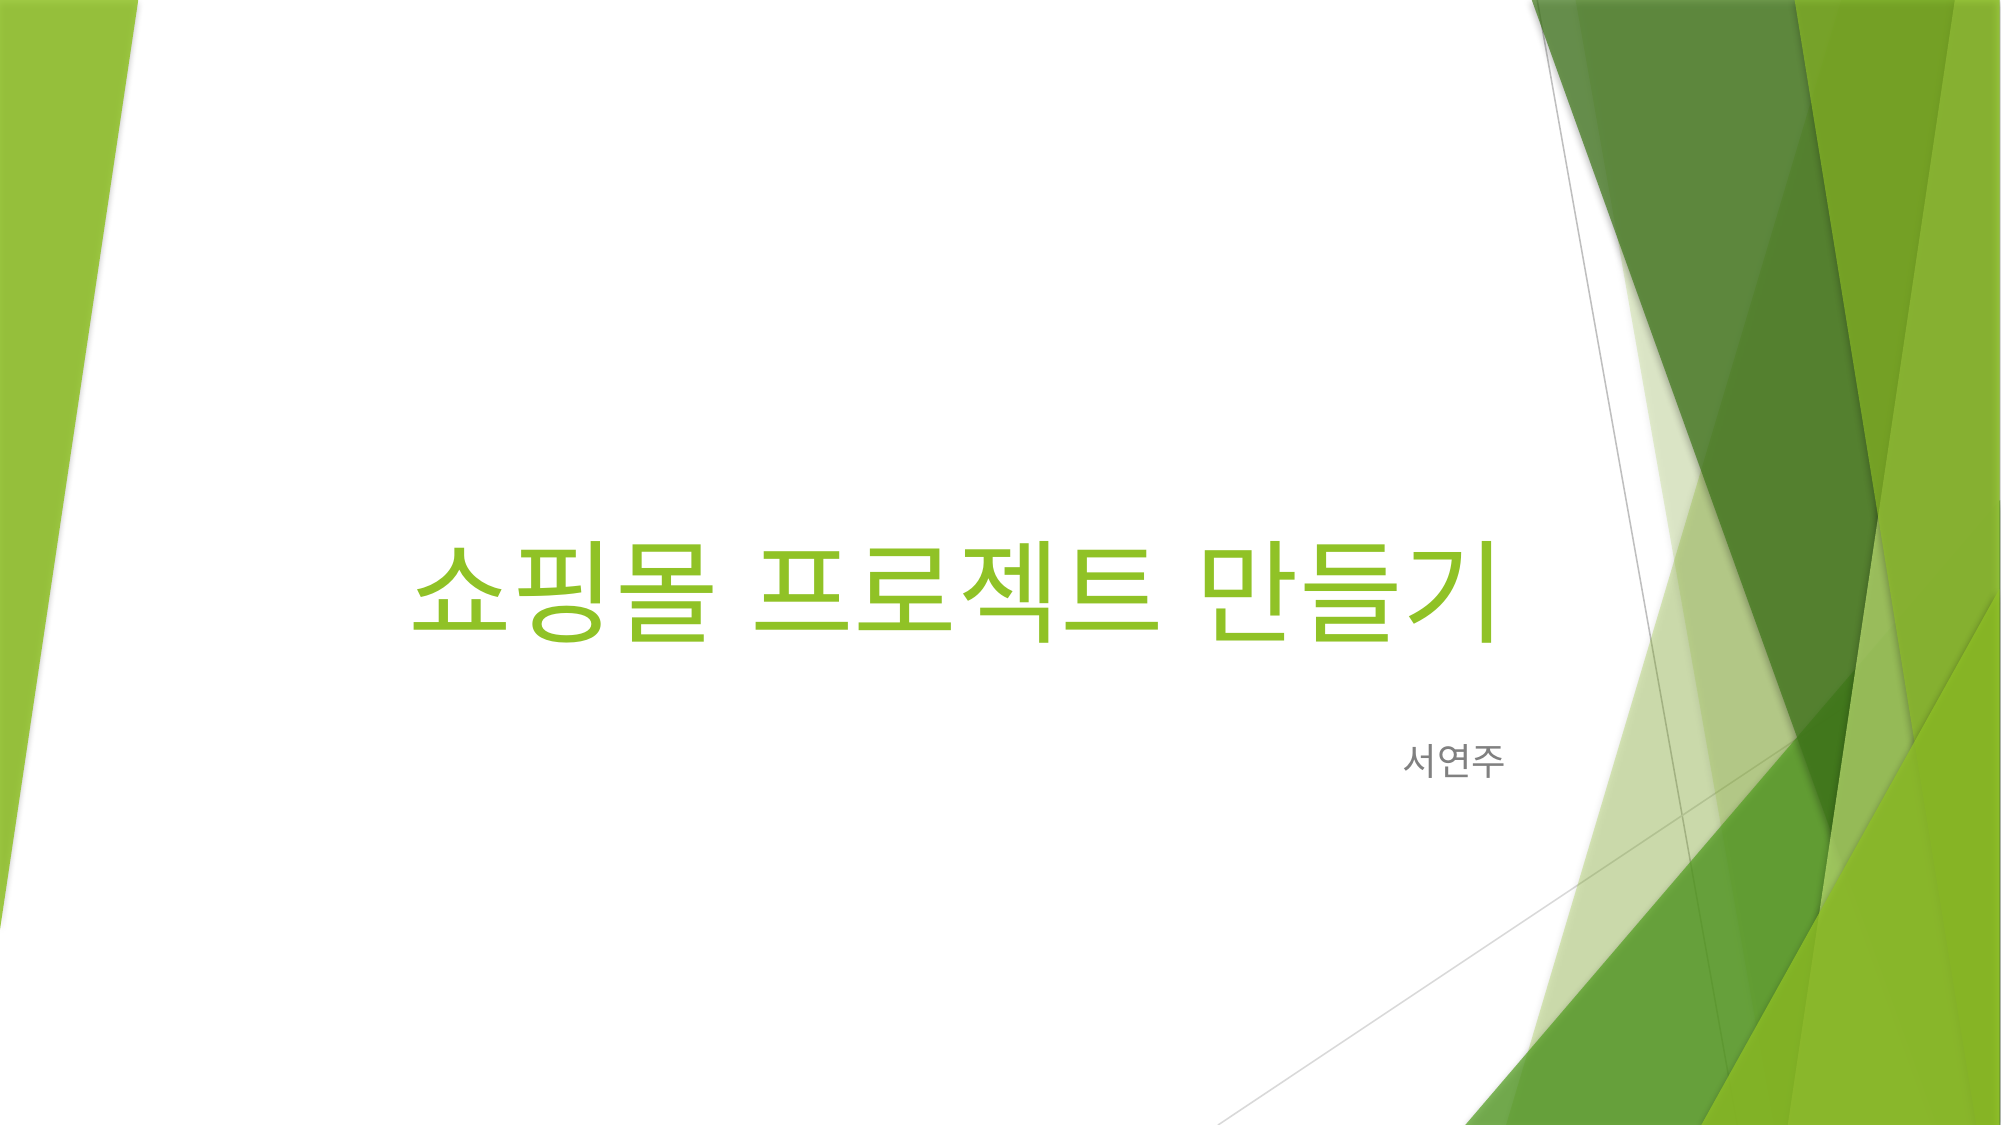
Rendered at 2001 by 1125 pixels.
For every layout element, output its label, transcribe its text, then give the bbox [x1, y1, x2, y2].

title 쇼핑몰 프로젝트 만들기 [247, 394, 1522, 664]
subtitle 서연주 [247, 664, 1522, 845]
